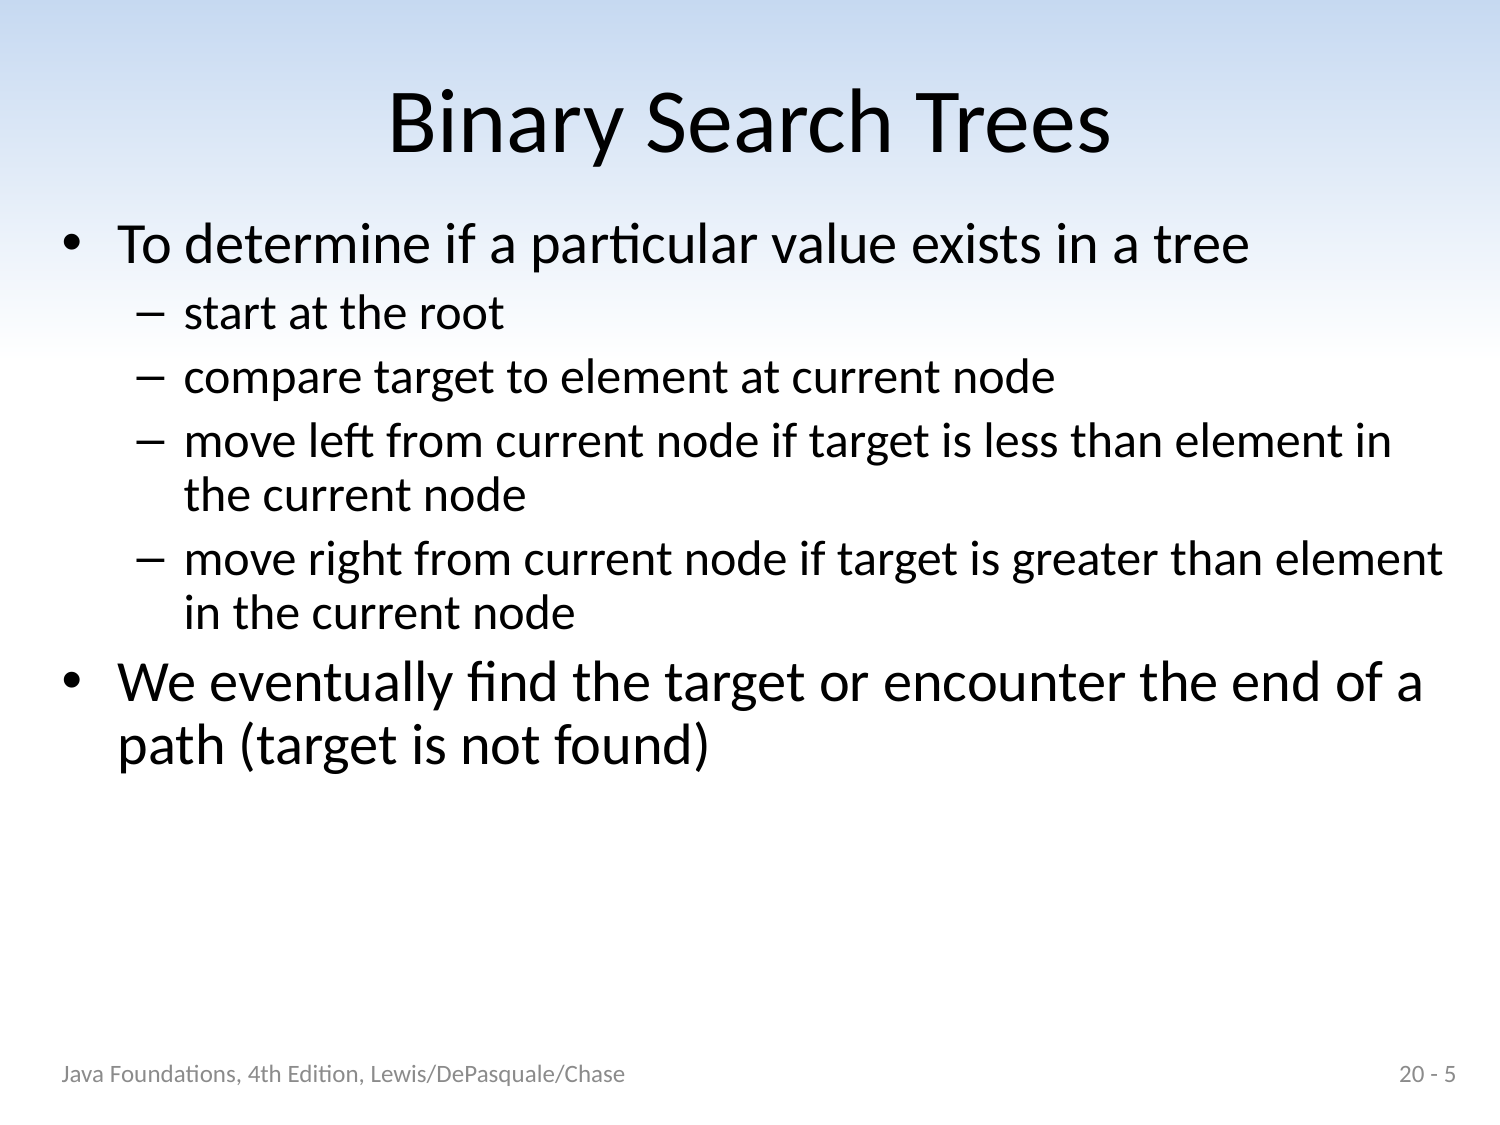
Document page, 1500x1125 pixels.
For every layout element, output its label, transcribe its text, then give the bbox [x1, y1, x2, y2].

list To determine if a particular value exists in a tree start at the root compare target to element at current node move left from current node if target is less than element in the current node move right from current node if target is greater than element in the current node We eventually find the target or encounter the end of a path (target is not found) [46, 205, 1473, 1043]
footer Java Foundations, 4th Edition, Lewis/DePasquale/Chase [46, 1042, 1121, 1103]
title Binary Search Trees [28, 45, 1473, 186]
slide_number 20 - 5 [1121, 1042, 1472, 1103]
